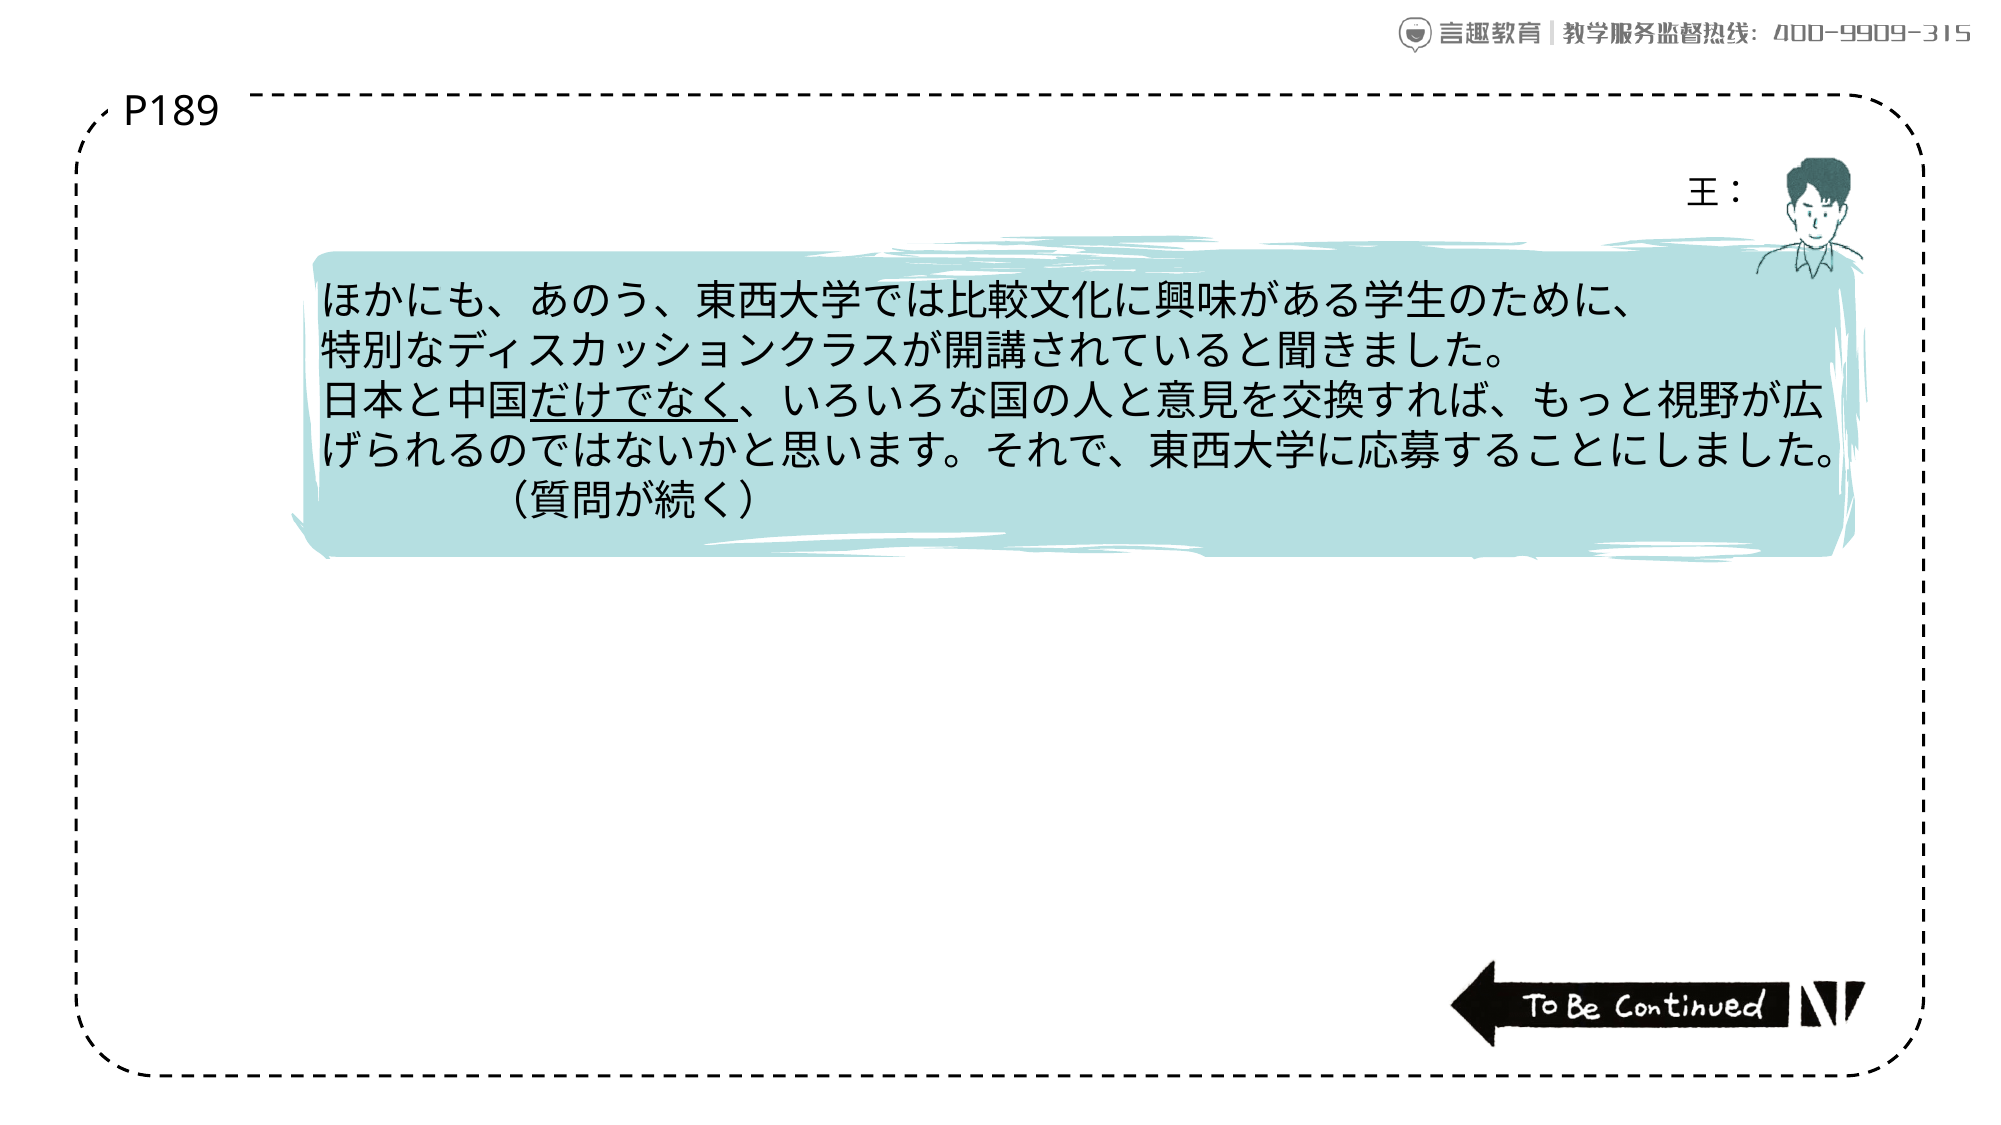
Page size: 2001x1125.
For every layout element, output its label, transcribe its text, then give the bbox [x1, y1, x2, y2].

text_box [76, 94, 1924, 1076]
text_box P189 [108, 51, 249, 141]
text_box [291, 143, 1897, 563]
picture [1447, 957, 1866, 1048]
